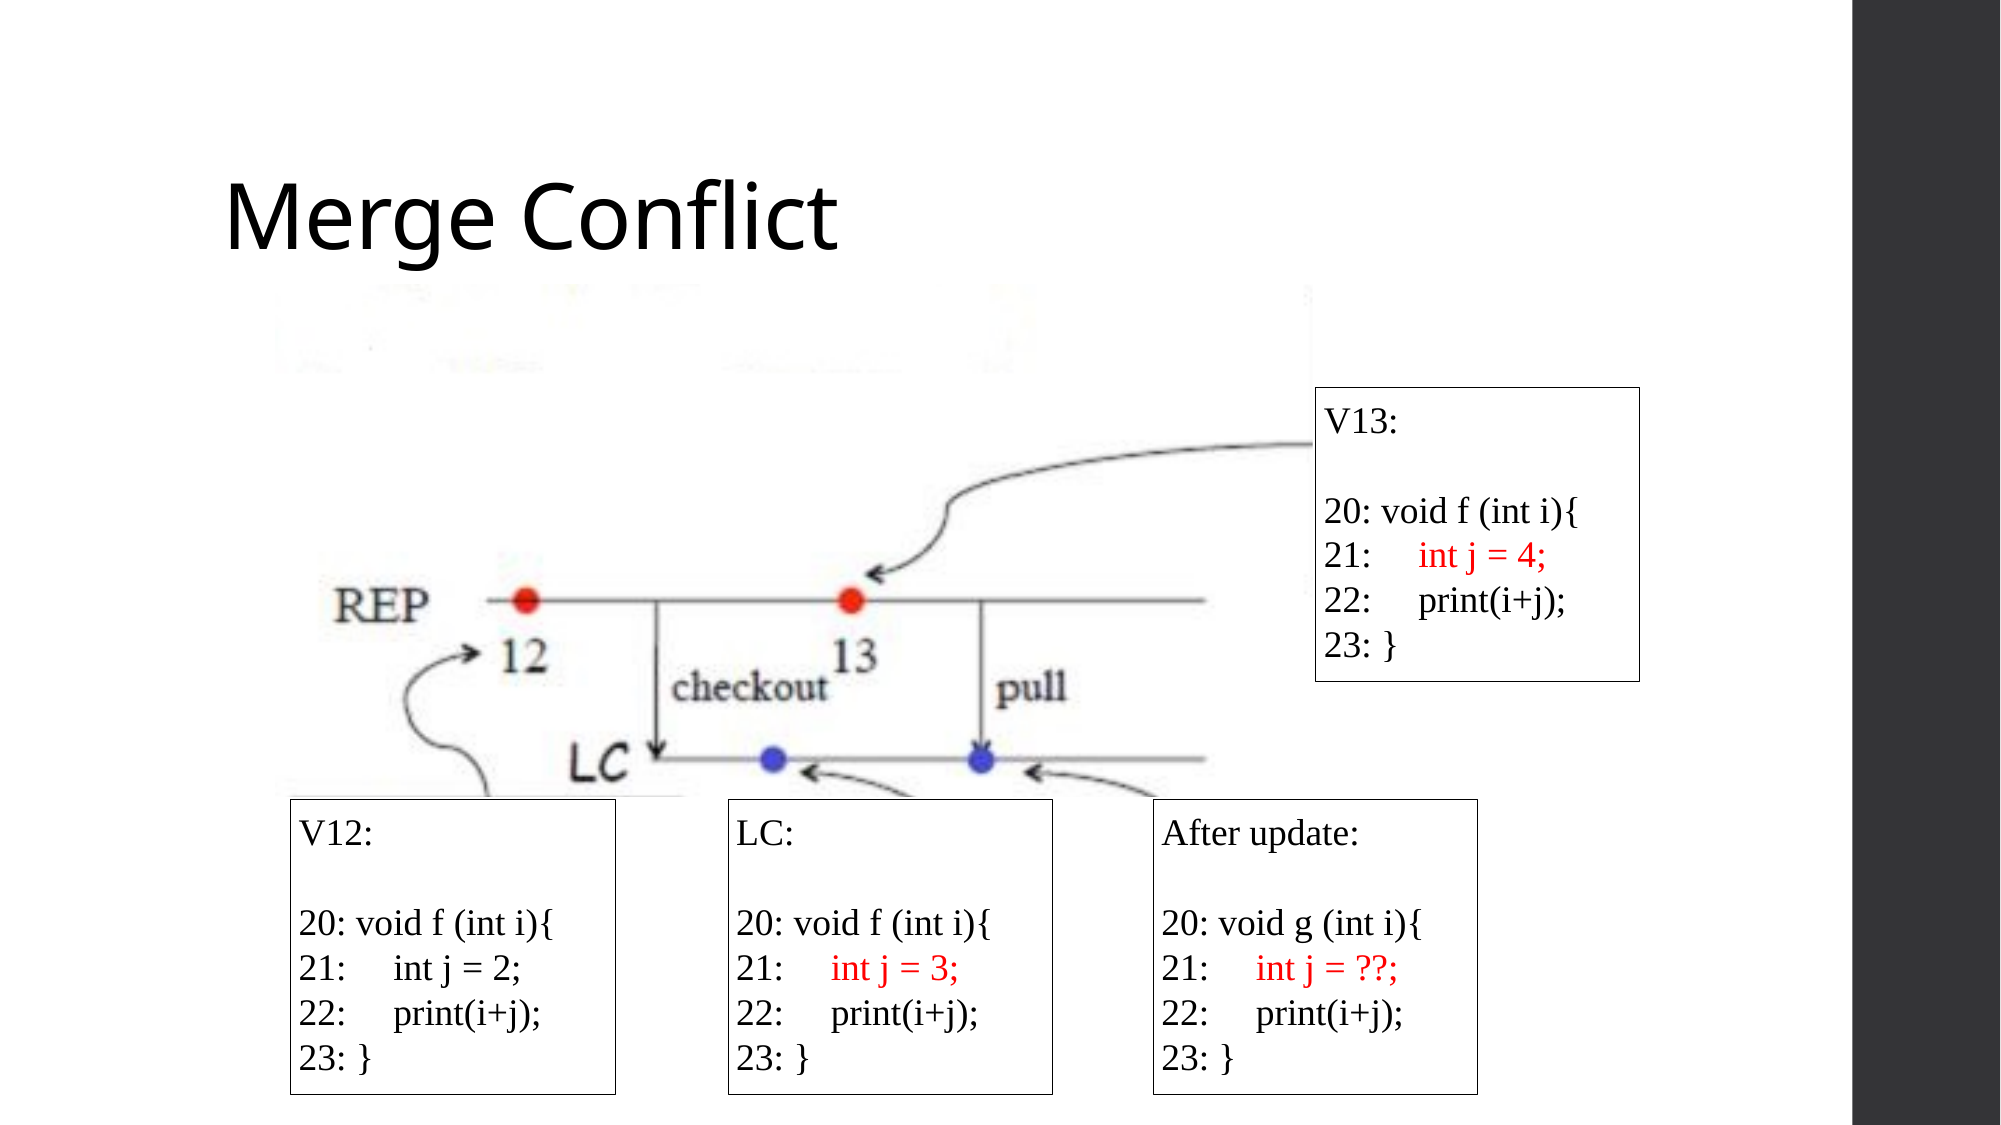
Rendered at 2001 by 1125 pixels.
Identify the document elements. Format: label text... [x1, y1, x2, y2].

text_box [287, 796, 618, 1098]
picture [274, 283, 1313, 797]
title Merge Conflict [206, 60, 1797, 278]
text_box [724, 796, 1056, 1098]
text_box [1312, 383, 1643, 685]
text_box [1149, 796, 1481, 1098]
